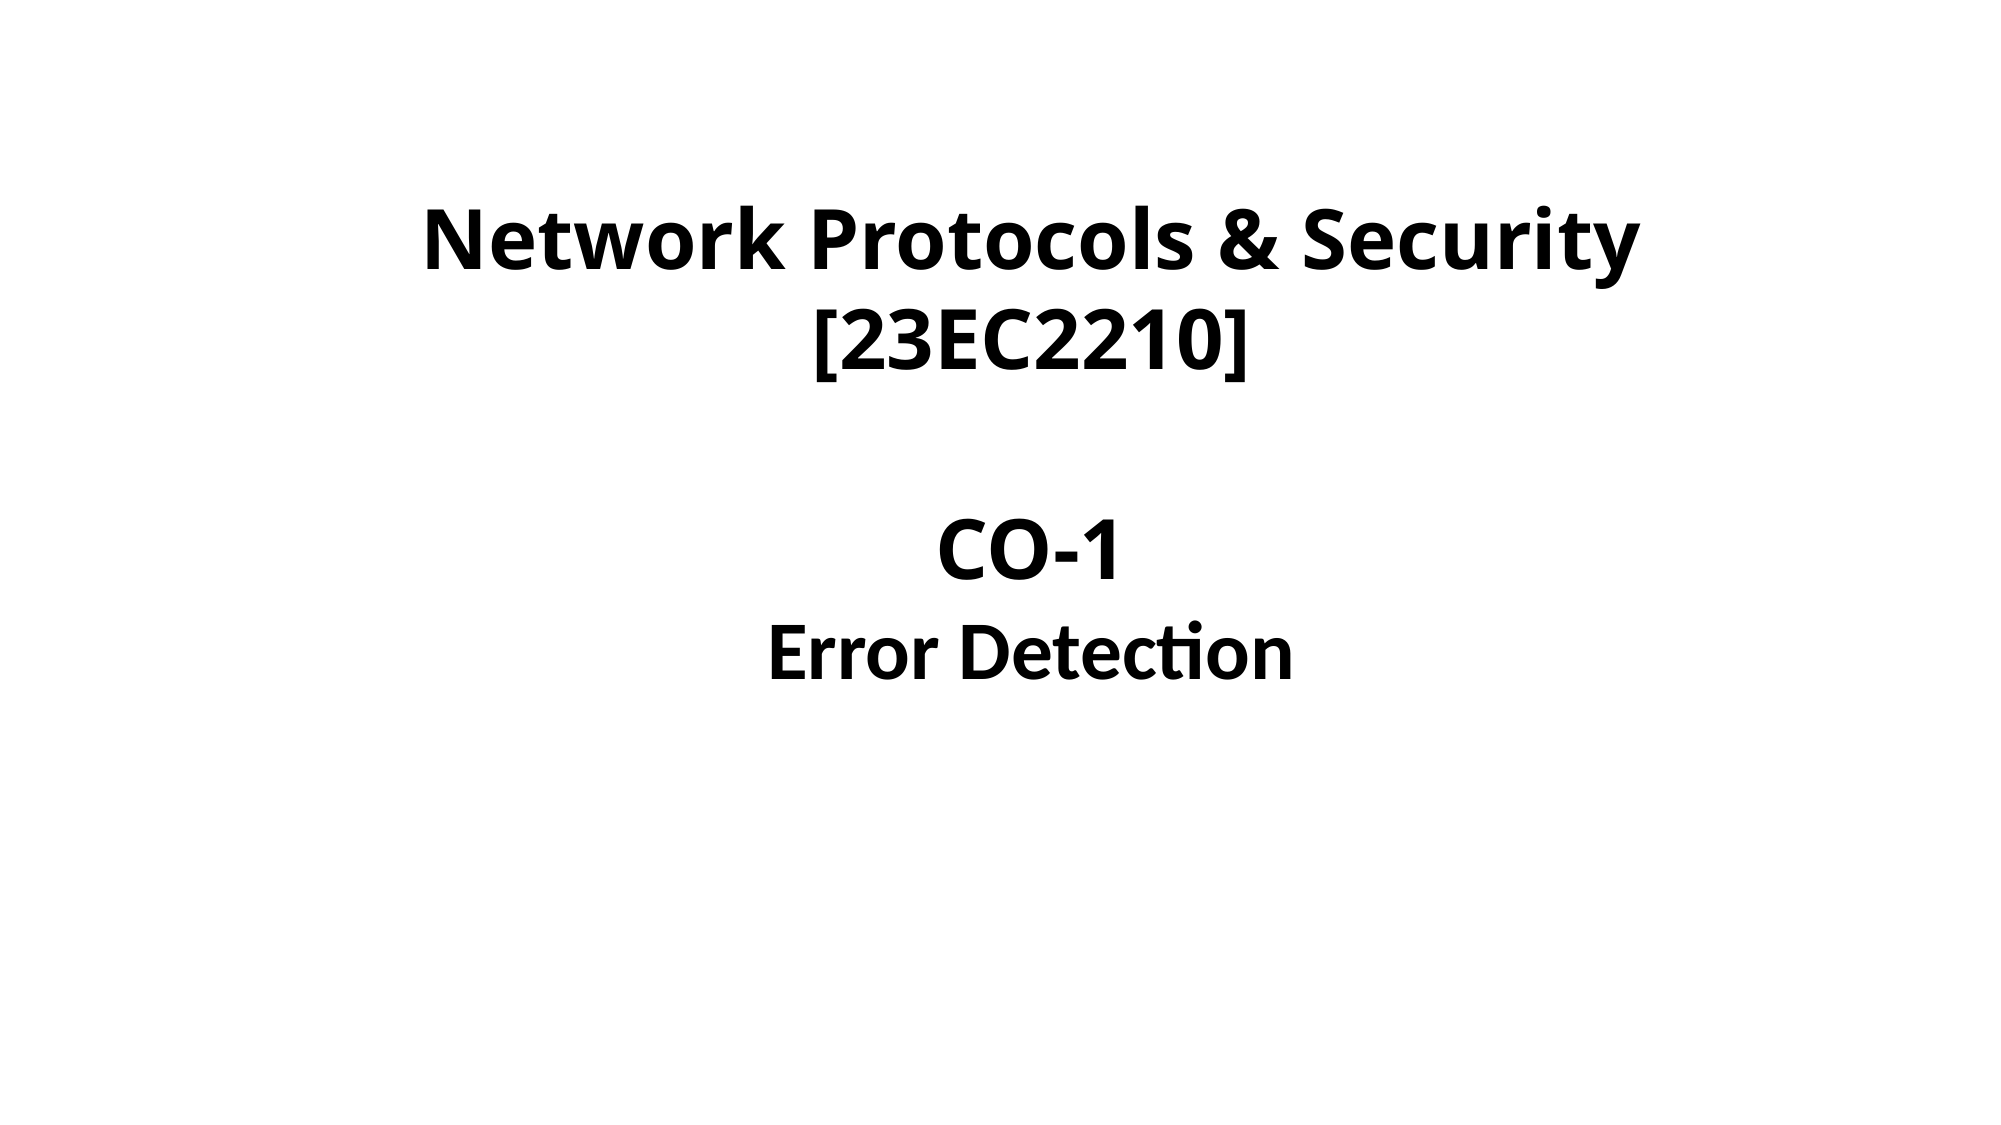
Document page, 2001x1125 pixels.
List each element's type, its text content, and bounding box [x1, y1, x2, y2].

text_box Network Protocols & Security [23EC2210] CO-1 Error Detection [221, 178, 1842, 804]
